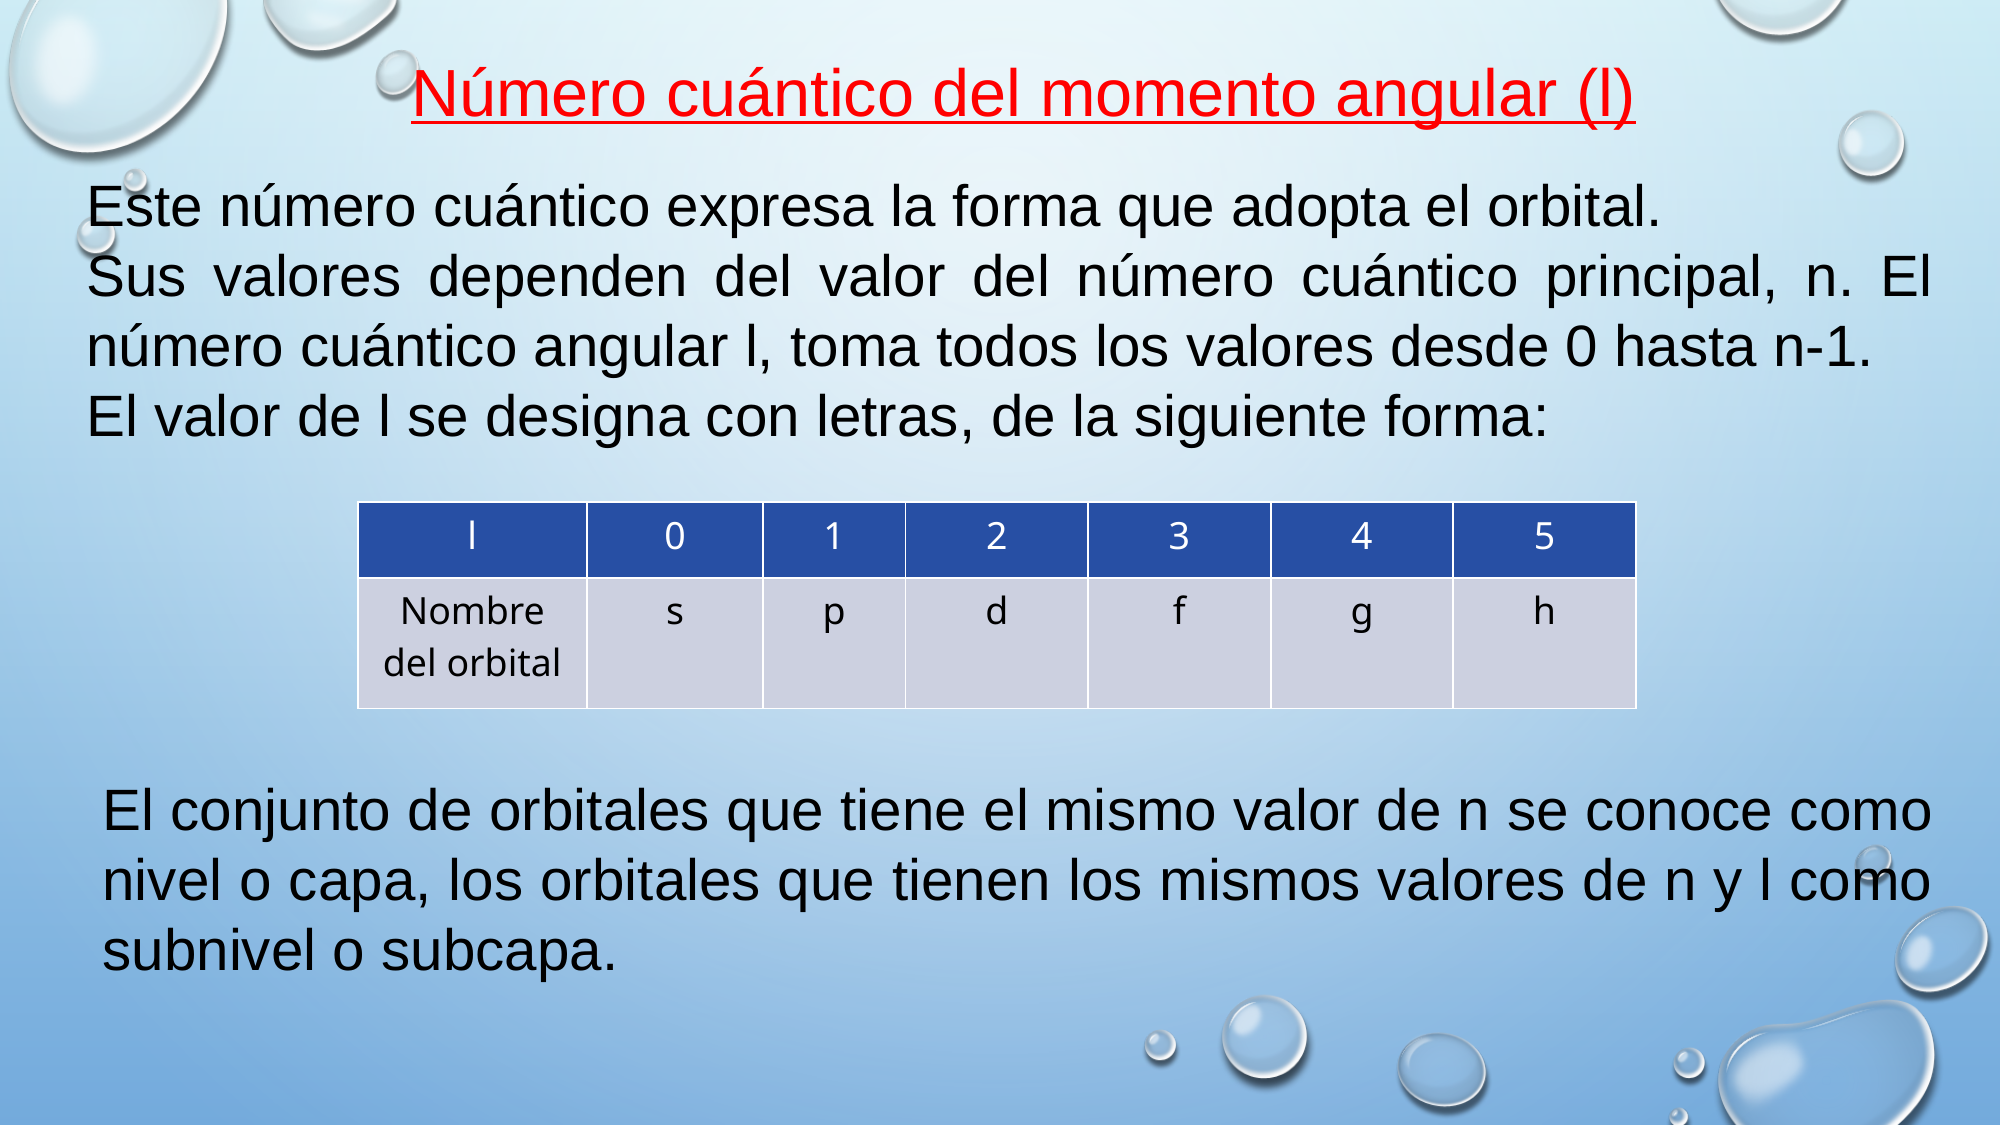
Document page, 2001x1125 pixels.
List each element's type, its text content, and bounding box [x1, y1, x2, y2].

table_cell Nombre del orbital [359, 579, 586, 708]
picture [0, 0, 2000, 1125]
table_header 1 [764, 503, 905, 577]
table_header l [359, 503, 586, 577]
text_box Número cuántico del momento angular (l) [385, 42, 1662, 138]
text_box Este número cuántico expresa la forma que adopta el orbital. Sus valores dependen del valor del número cuántico principal, n. El número cuántico angular l, toma todos los valores desde 0 hasta n-1. El valor de l se designa con letras, de la siguiente forma: [71, 160, 1950, 456]
table_header 2 [906, 503, 1087, 577]
table_cell s [588, 579, 762, 708]
table_cell h [1454, 579, 1635, 708]
table_cell d [906, 579, 1087, 708]
table_header 5 [1454, 503, 1635, 577]
table_cell f [1089, 579, 1270, 708]
table_cell g [1272, 579, 1452, 708]
table_cell p [764, 579, 905, 708]
table_header 3 [1089, 503, 1270, 577]
table_header 0 [588, 503, 762, 577]
text_box El conjunto de orbitales que tiene el mismo valor de n se conoce como nivel o capa, los orbitales que tienen los mismos valores de n y l como subnivel o subcapa. [87, 764, 1950, 990]
table_header 4 [1272, 503, 1452, 577]
